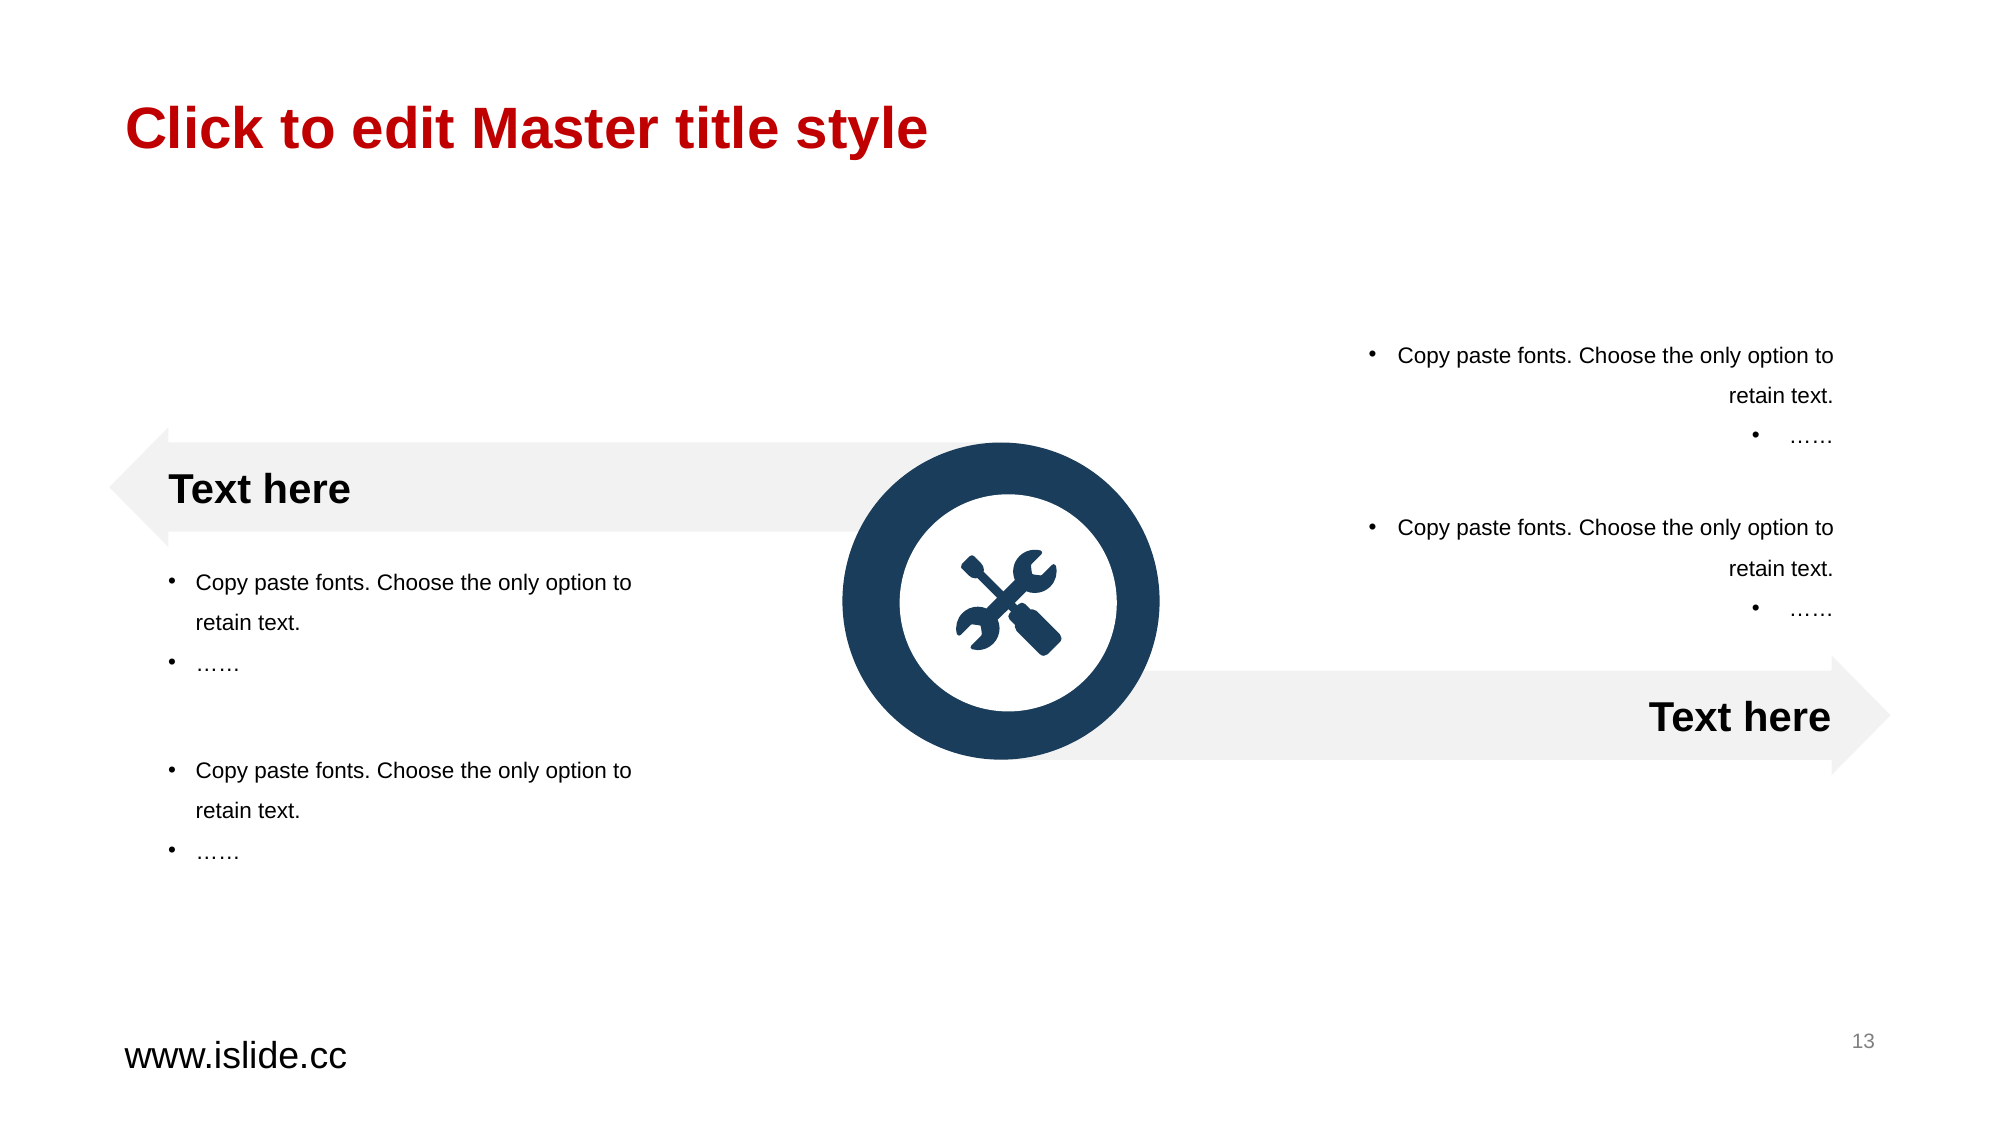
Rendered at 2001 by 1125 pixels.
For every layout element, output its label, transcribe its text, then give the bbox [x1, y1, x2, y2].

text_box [109, 319, 1891, 872]
title Click to edit Master title style [109, 0, 1890, 169]
slide_number 13 [1412, 1023, 1890, 1058]
footer www.islide.cc [109, 1023, 790, 1058]
